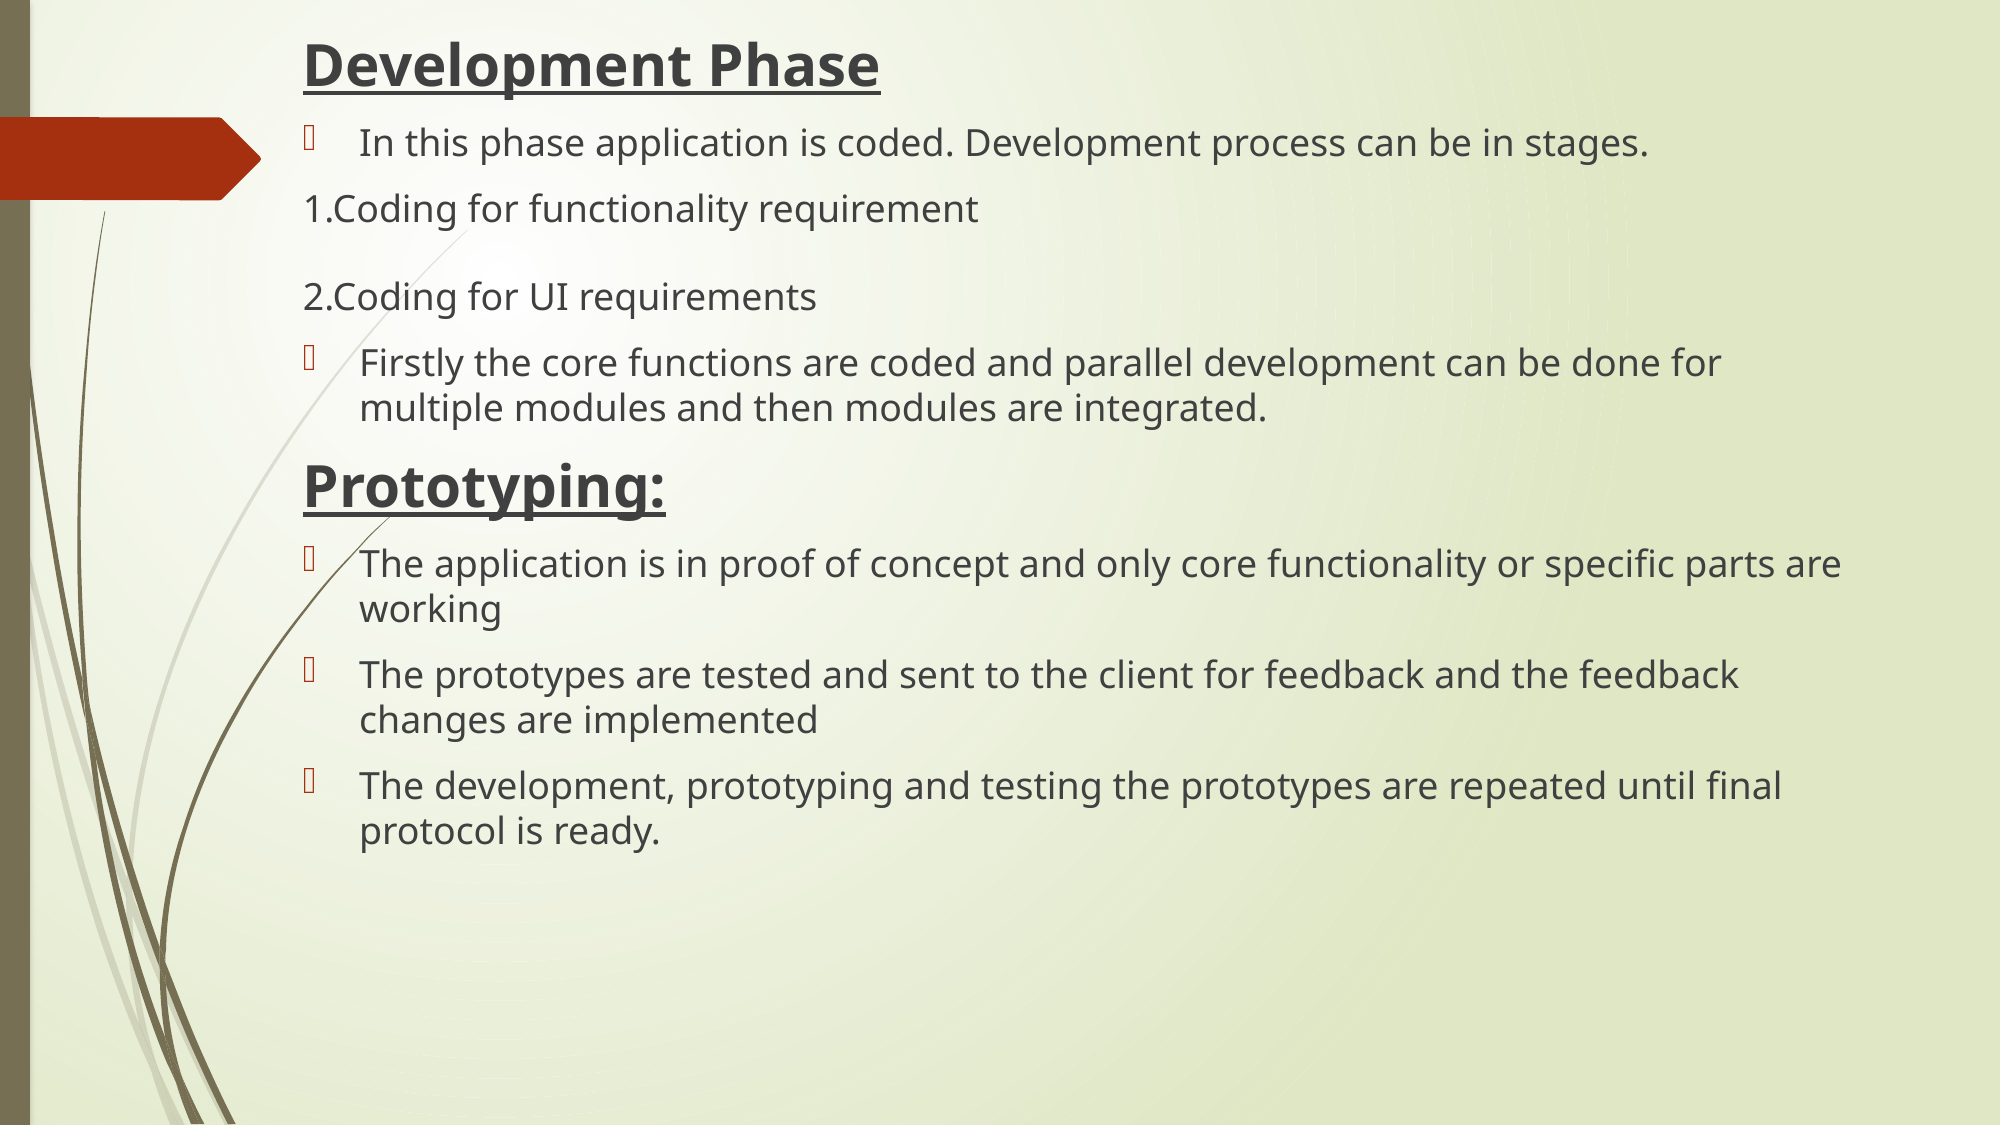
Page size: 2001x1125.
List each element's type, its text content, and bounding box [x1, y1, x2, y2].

list Development Phase In this phase application is coded. Development process can be in stages. 1.Coding for functionality requirement 2.Coding for UI requirements Firstly the core functions are coded and parallel development can be done for multiple modules and then modules are integrated. Prototyping: The application is in proof of concept and only core functionality or specific parts are working The prototypes are tested and sent to the client for feedback and the feedback changes are implemented The development, prototyping and testing the prototypes are repeated until final protocol is ready. [287, 20, 1888, 1069]
